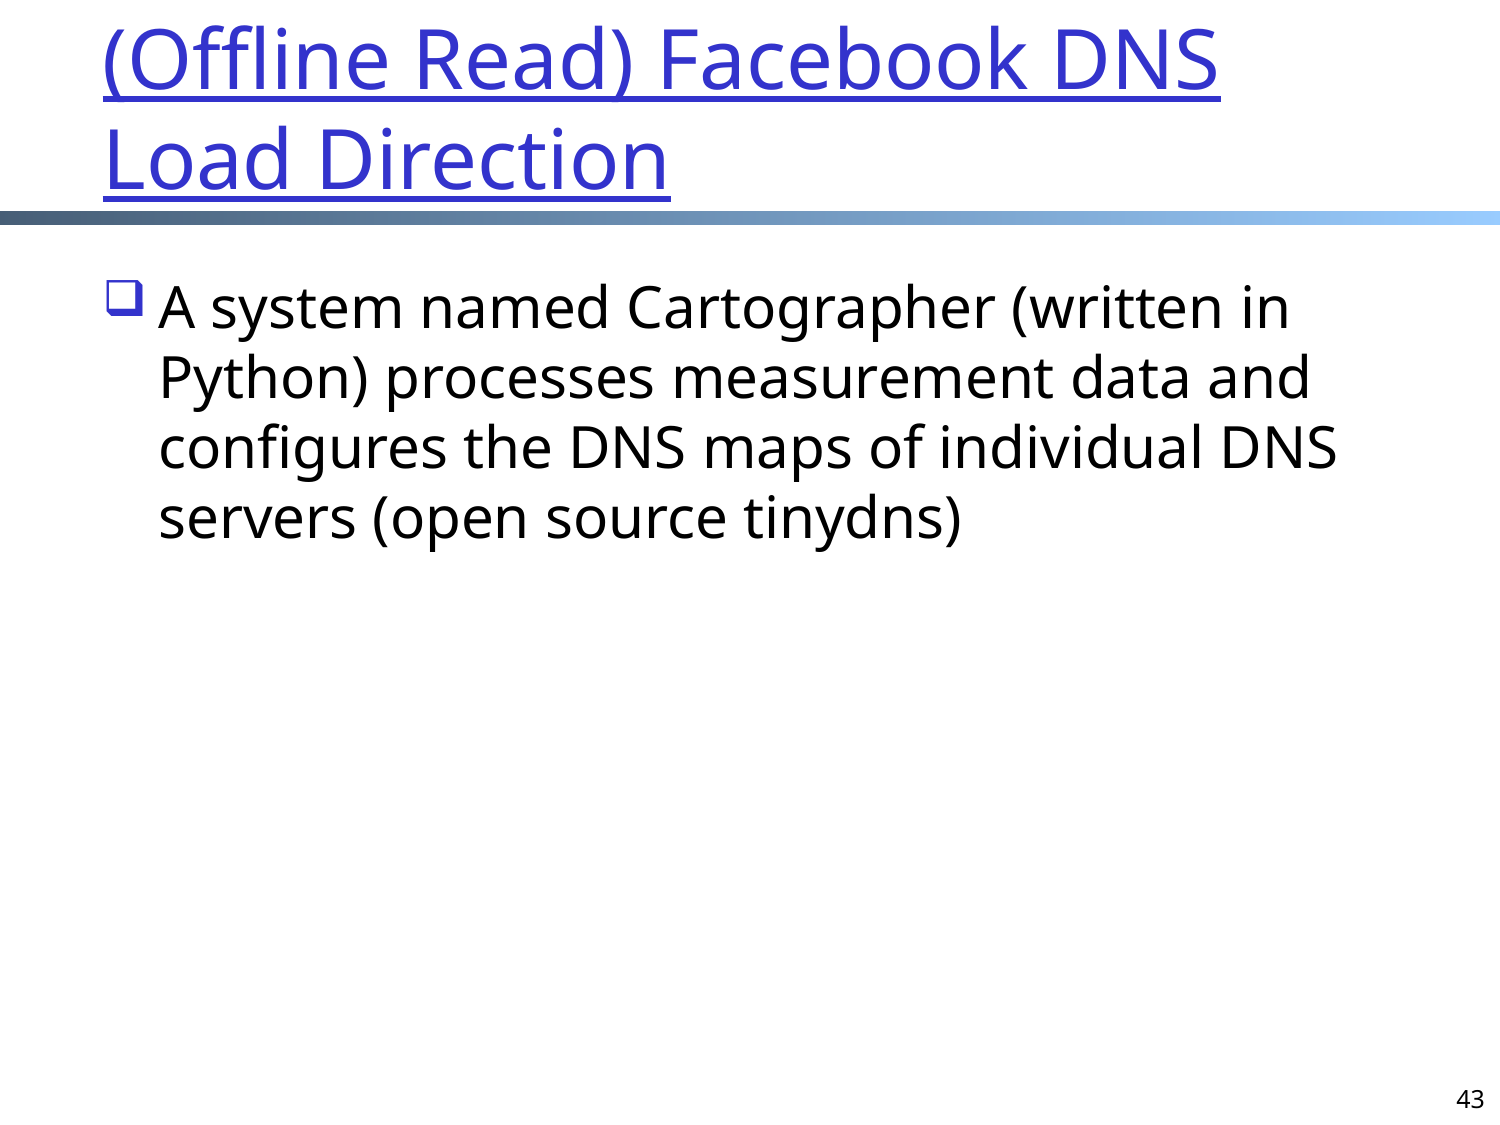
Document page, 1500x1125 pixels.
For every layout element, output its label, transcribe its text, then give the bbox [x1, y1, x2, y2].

slide_number 43 [1150, 1049, 1500, 1125]
title (Offline Read) Facebook DNS Load Direction [87, 12, 1363, 200]
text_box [1424, 212, 1428, 224]
list A system named Cartographer (written in Python) processes measurement data and configures the DNS maps of individual DNS servers (open source tinydns) [87, 262, 1413, 1025]
